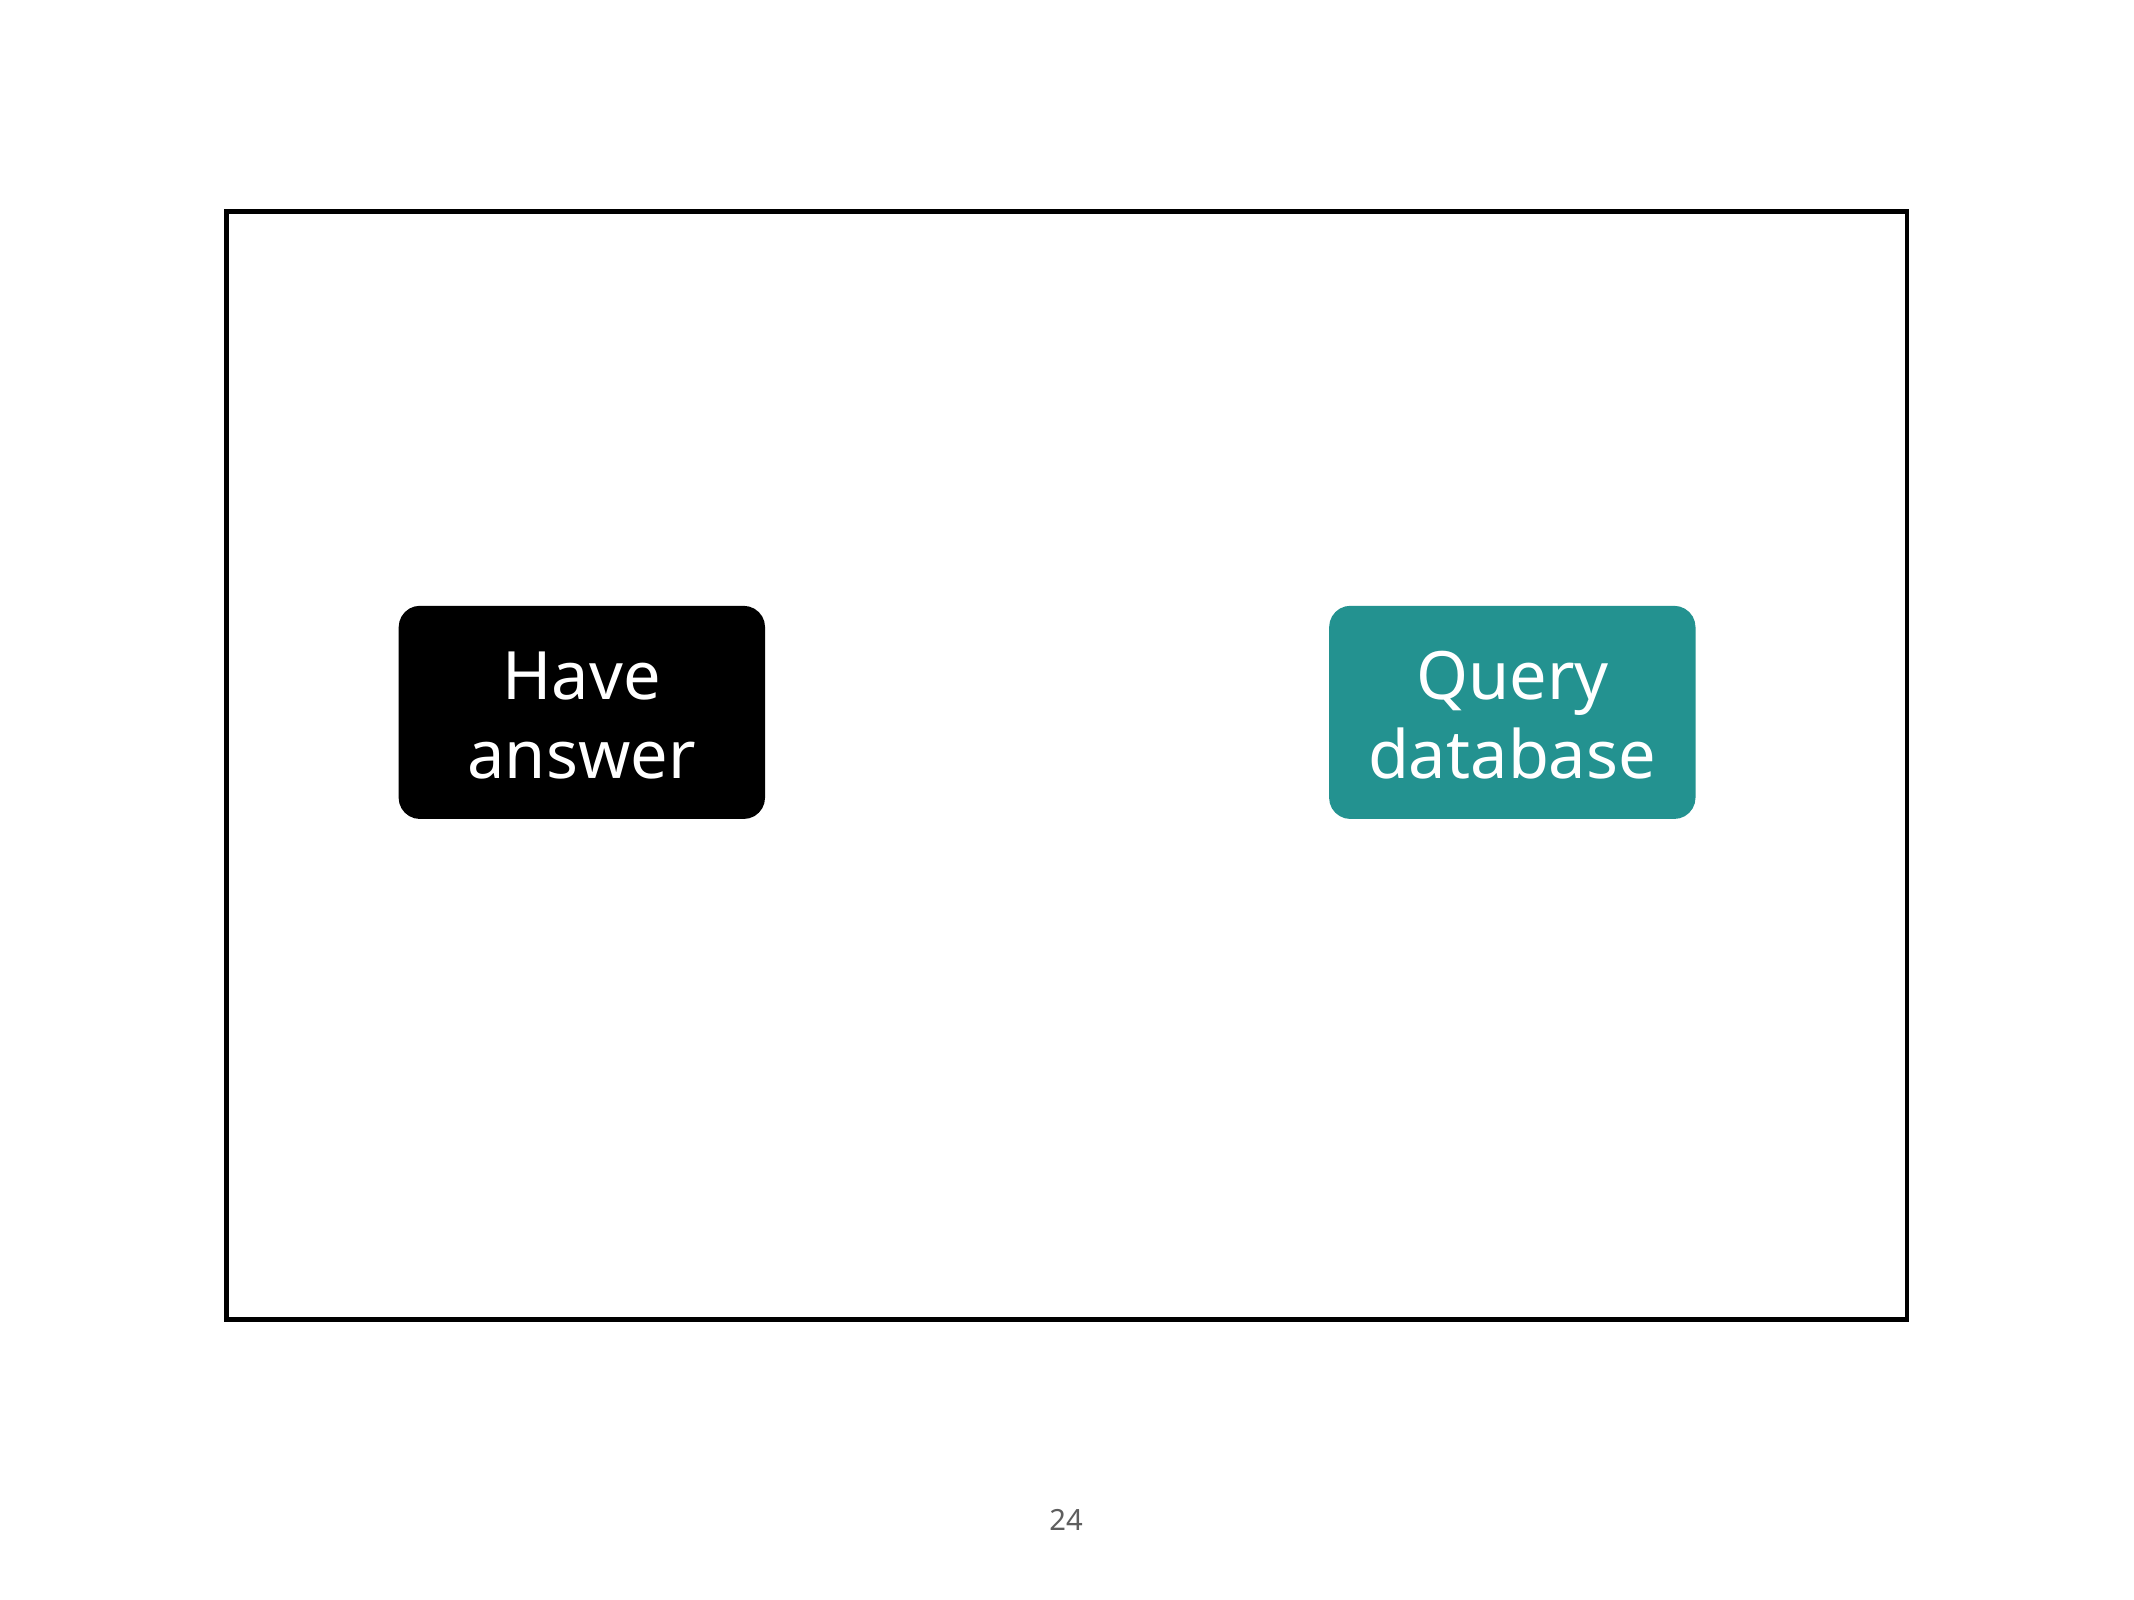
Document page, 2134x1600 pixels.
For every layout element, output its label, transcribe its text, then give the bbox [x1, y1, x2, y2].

text_box [226, 211, 1907, 1320]
slide_number 24 [1039, 1495, 1093, 1551]
text_box Have answer [398, 605, 766, 819]
text_box Query database [1329, 605, 1696, 819]
